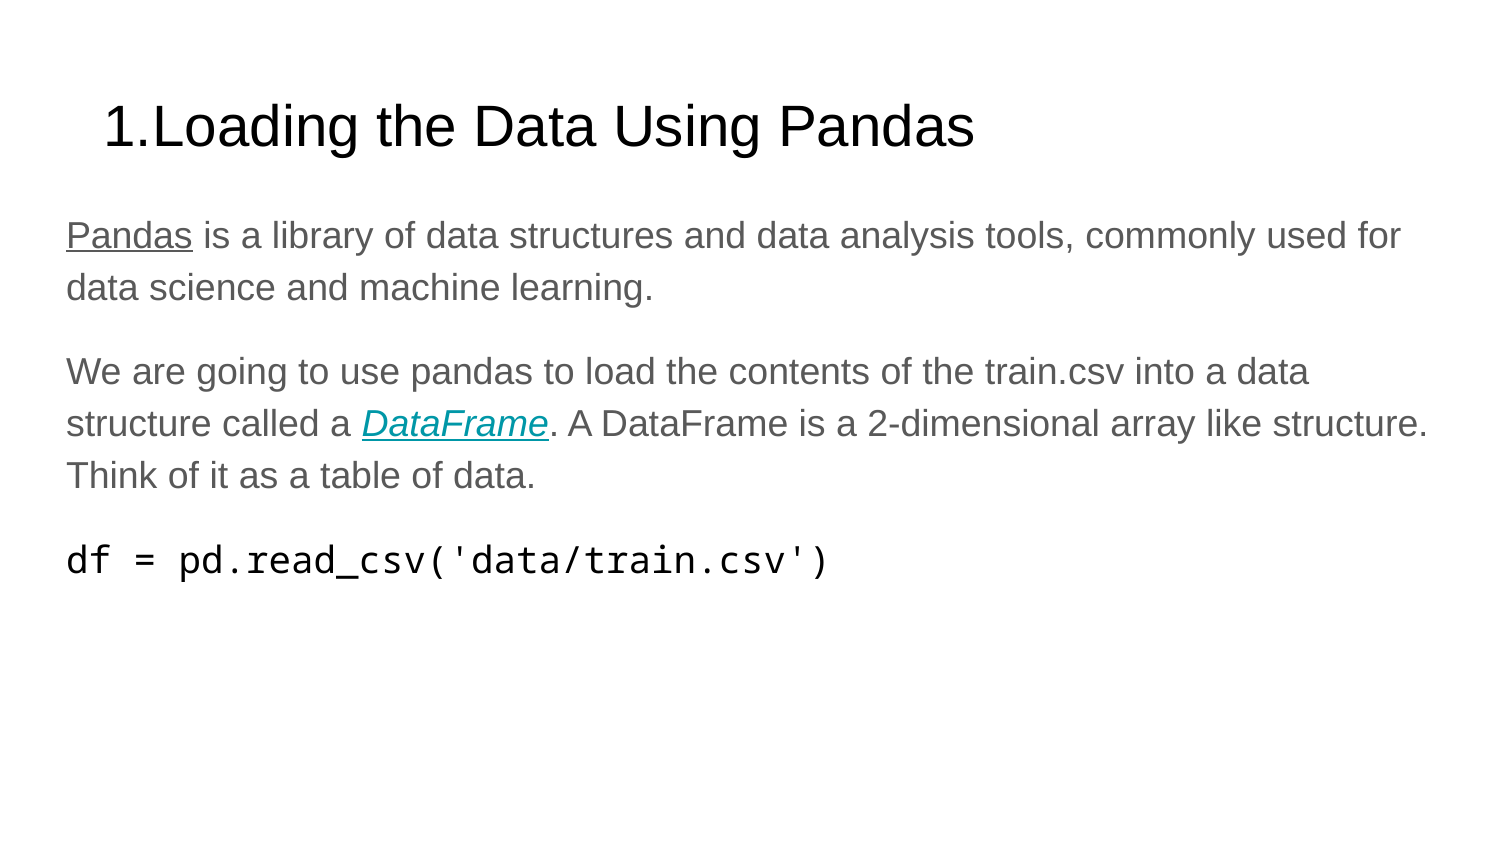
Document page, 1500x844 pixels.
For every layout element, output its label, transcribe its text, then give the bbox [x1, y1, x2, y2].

list Pandas is a library of data structures and data analysis tools, commonly used for data science and machine learning. We are going to use pandas to load the contents of the train.csv into a data structure called a DataFrame. A DataFrame is a 2-dimensional array like structure. Think of it as a table of data. df = pd.read_csv('data/train.csv') [51, 189, 1449, 750]
title Loading the Data Using Pandas [51, 72, 1449, 167]
